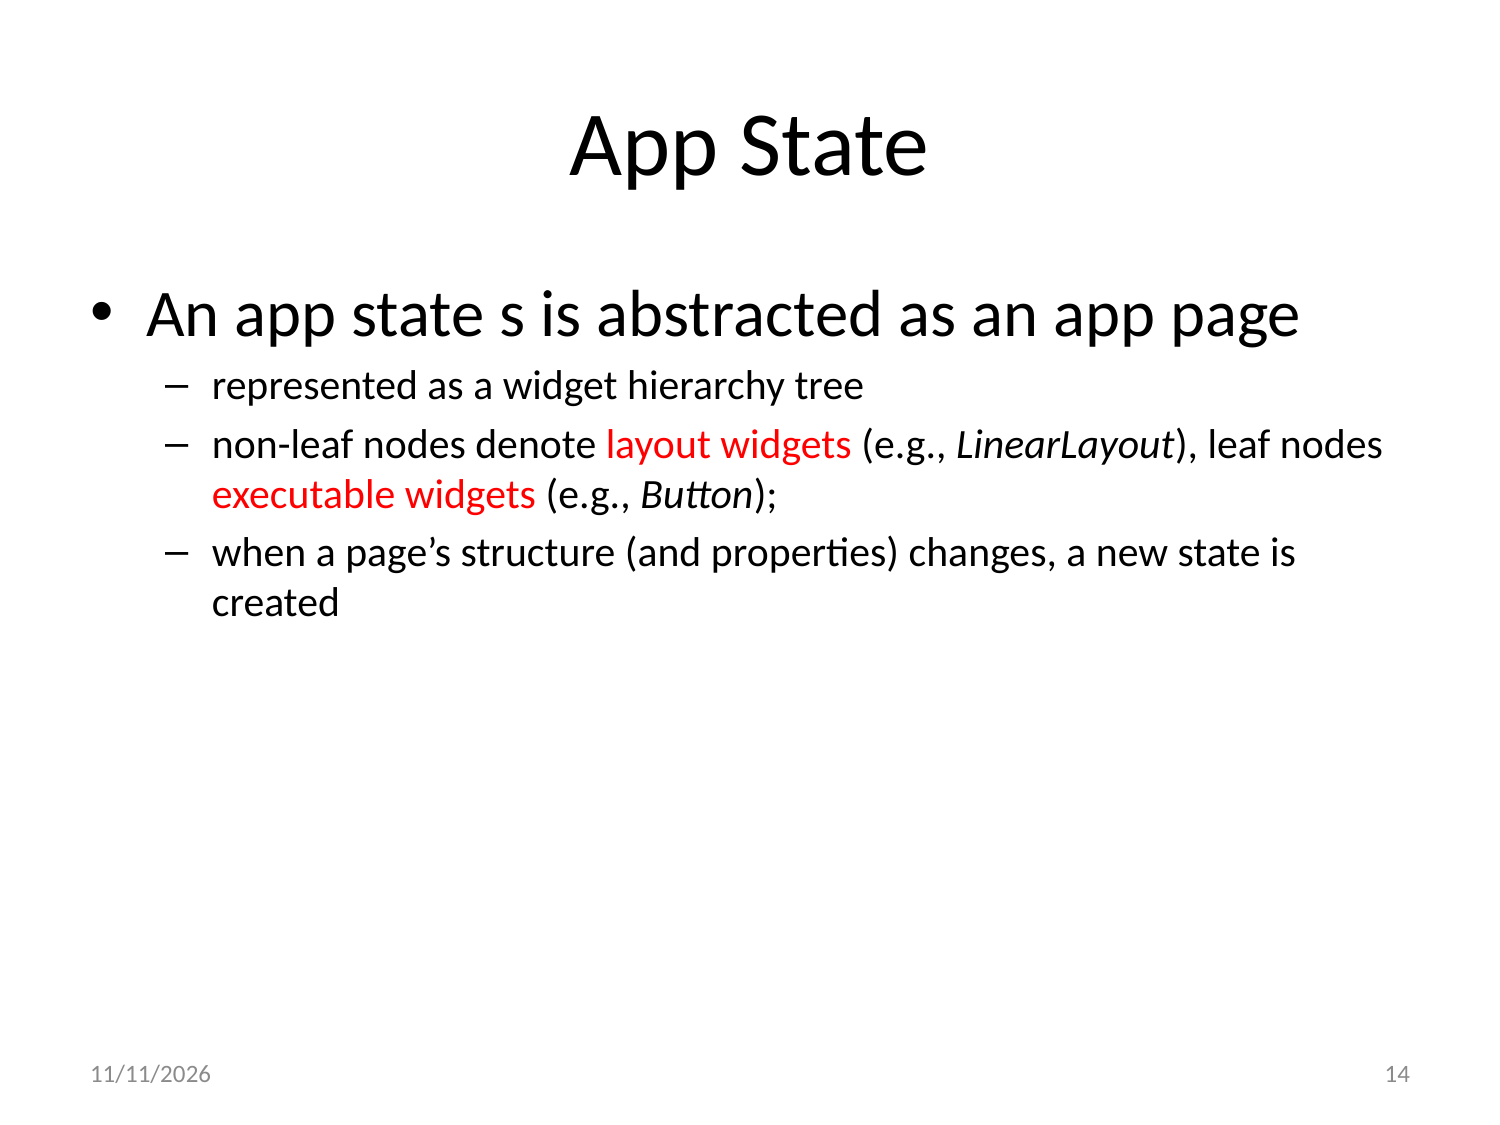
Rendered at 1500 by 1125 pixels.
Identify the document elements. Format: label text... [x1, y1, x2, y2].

title App State [75, 45, 1425, 233]
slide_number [75, 1042, 425, 1103]
slide_number 14 [1074, 1042, 1425, 1103]
list An app state s is abstracted as an app page represented as a widget hierarchy tree non-leaf nodes denote layout widgets (e.g., LinearLayout), leaf nodes executable widgets (e.g., Button); when a page’s structure (and properties) changes, a new state is created [75, 262, 1425, 1005]
